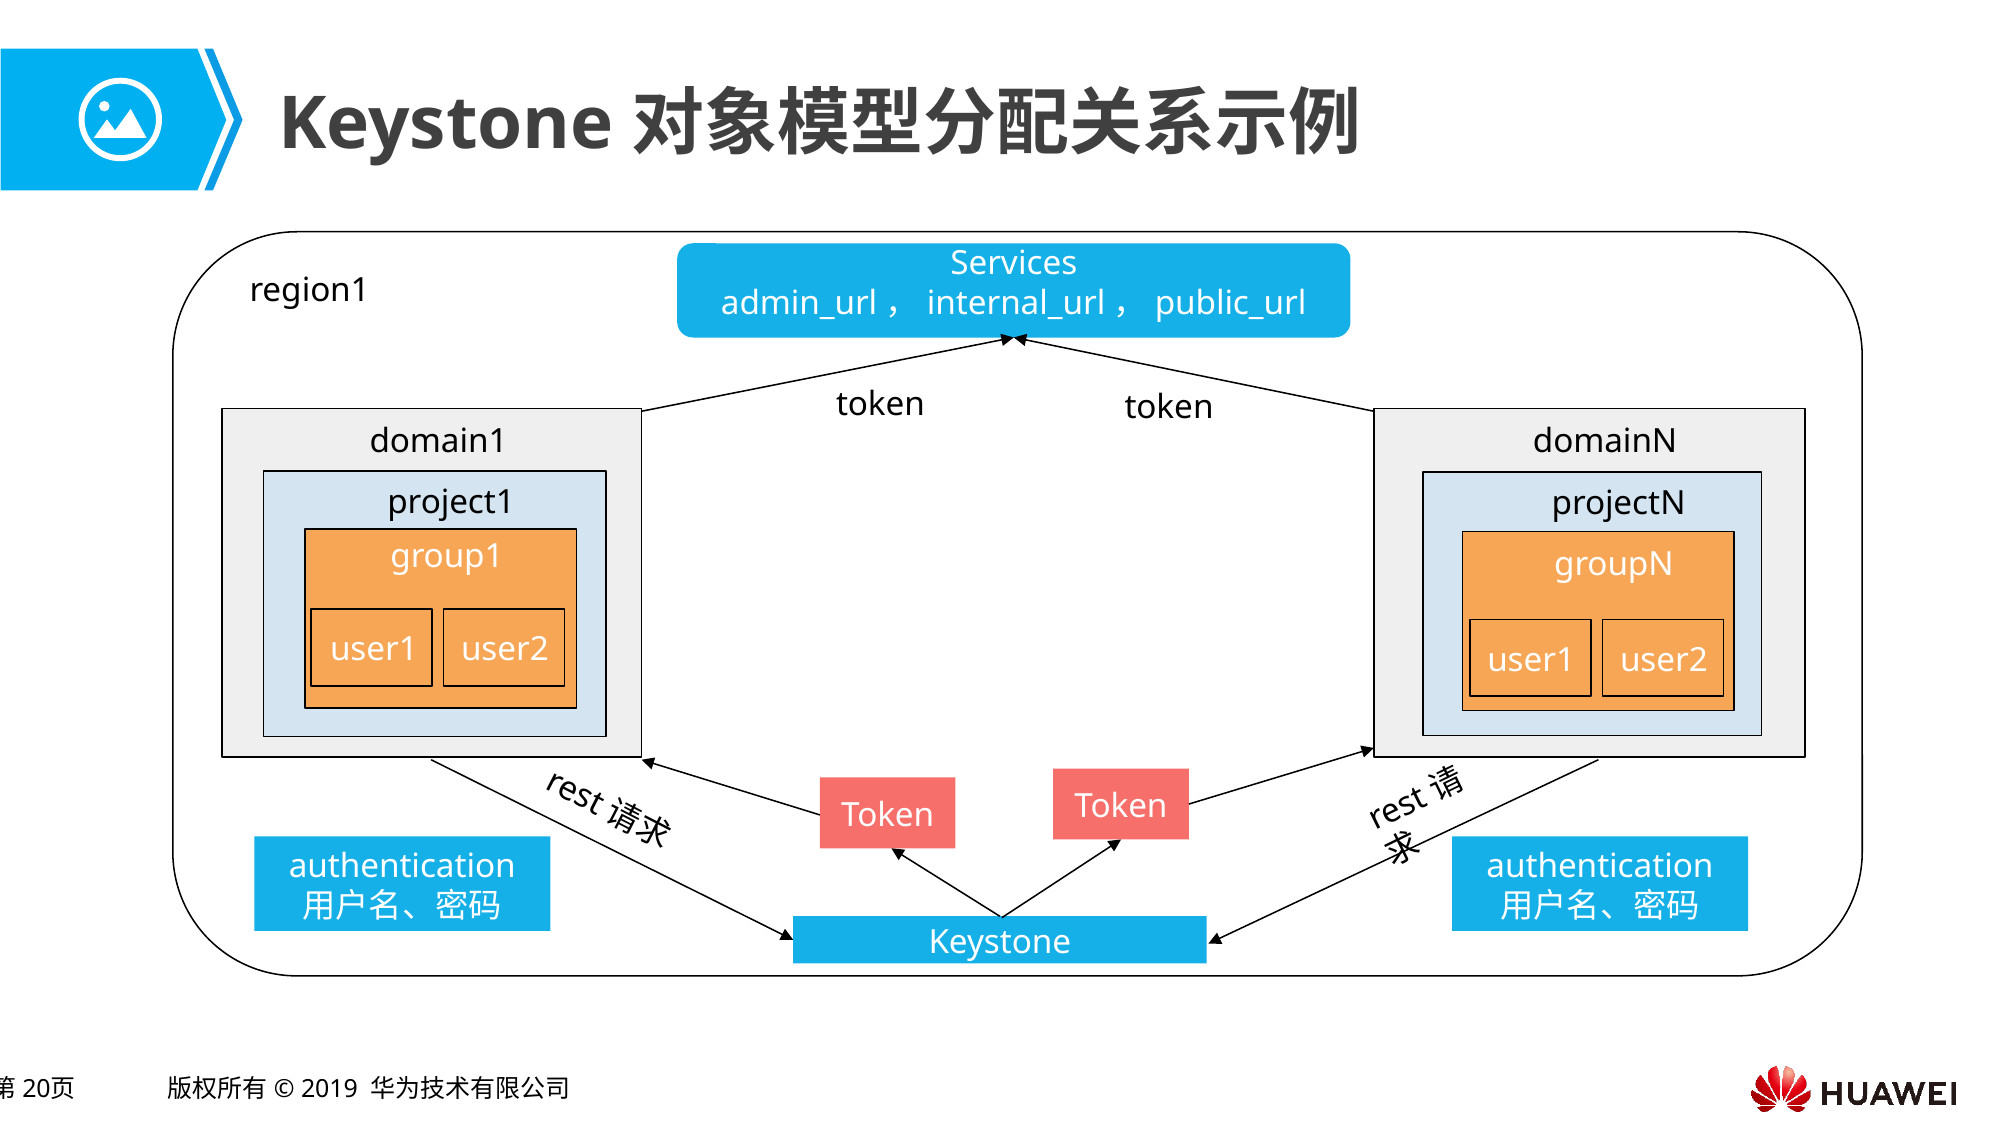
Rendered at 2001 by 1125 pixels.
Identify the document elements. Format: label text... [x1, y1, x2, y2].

title Keystone对象模型分配关系示例 [261, 67, 1875, 173]
picture [1751, 1066, 1956, 1112]
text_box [172, 231, 1863, 977]
